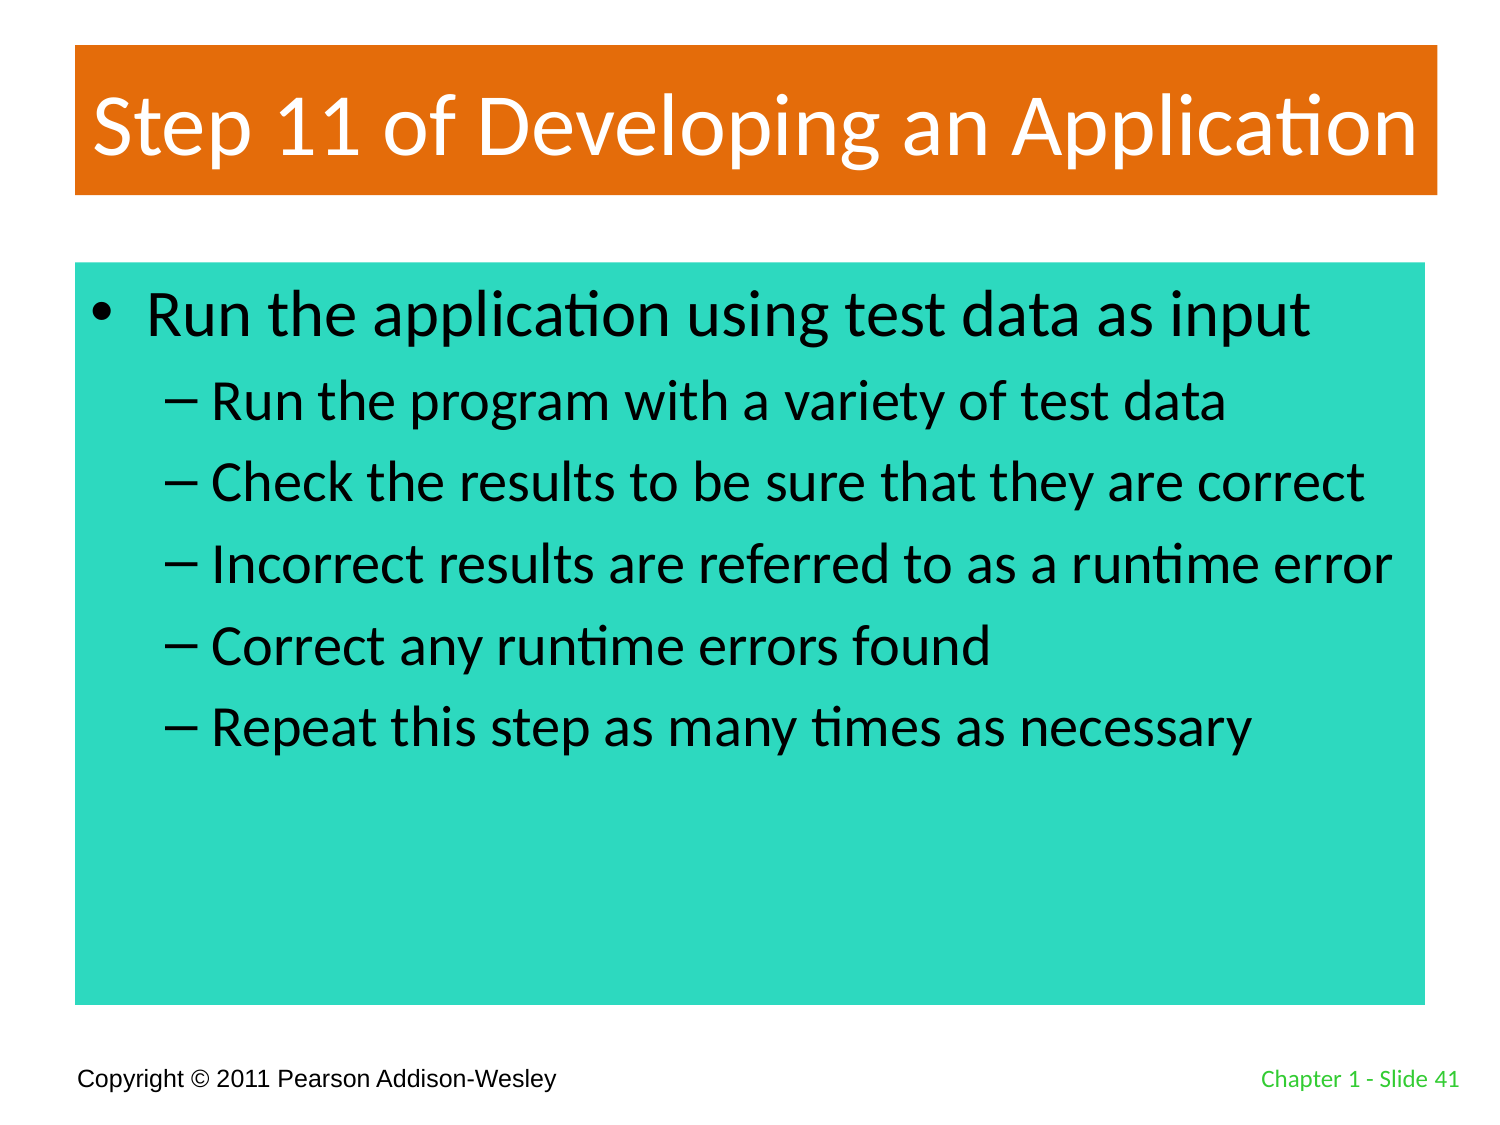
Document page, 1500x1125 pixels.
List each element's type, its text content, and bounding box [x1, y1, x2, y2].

slide_number Chapter 1 - Slide 41 [1162, 1024, 1476, 1101]
title Step 11 of Developing an Application [75, 45, 1438, 196]
list Run the application using test data as input Run the program with a variety of test data Check the results to be sure that they are correct Incorrect results are referred to as a runtime error Correct any runtime errors found Repeat this step as many times as necessary [75, 262, 1425, 1005]
